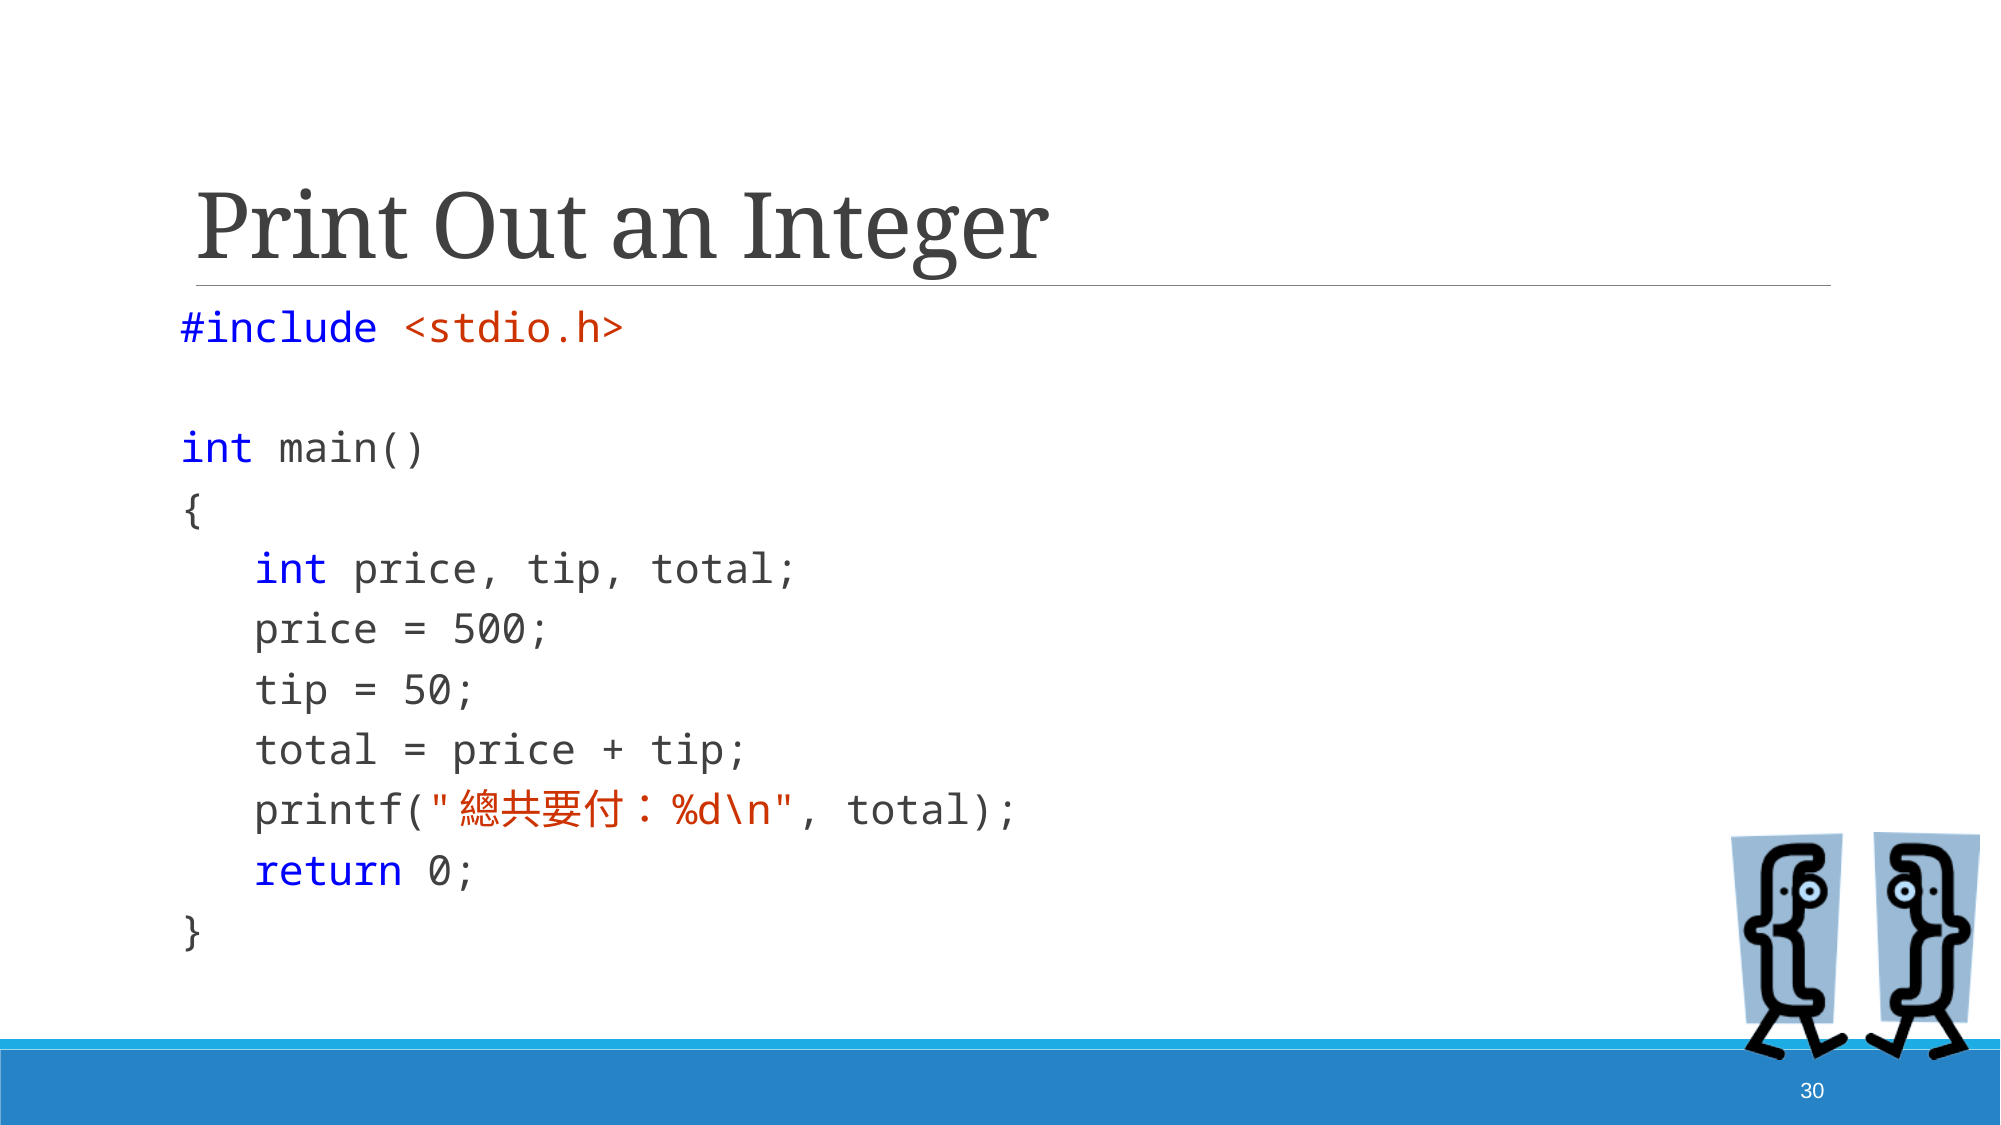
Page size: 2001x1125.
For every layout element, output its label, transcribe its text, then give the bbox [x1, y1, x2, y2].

slide_number 30 [1624, 1059, 1840, 1120]
list #include <stdio.h> int main() { int price, tip, total; price = 500; tip = 50; total = price + tip; printf("總共要付：%d\n", total); return 0; } [180, 302, 1830, 963]
title Print Out an Integer [180, 47, 1830, 285]
